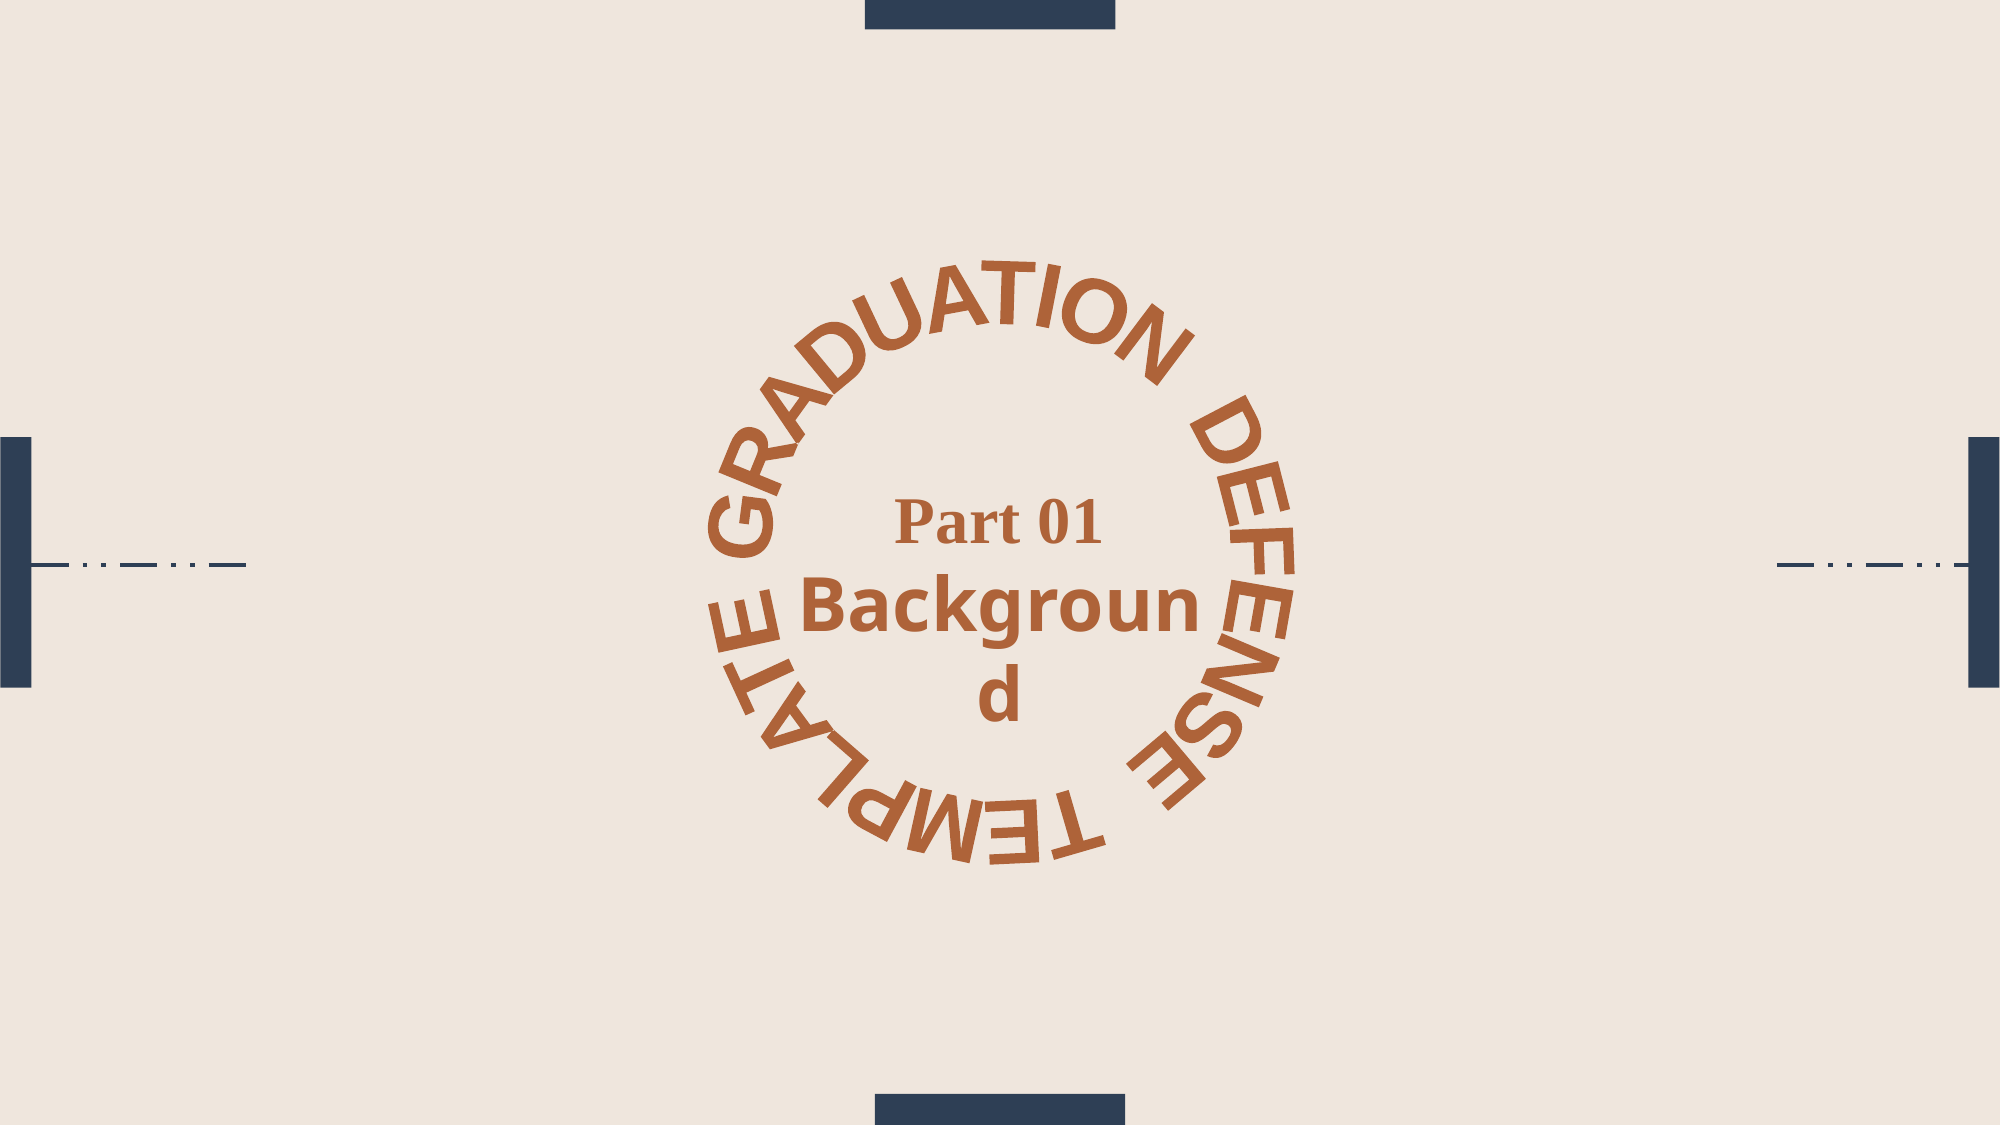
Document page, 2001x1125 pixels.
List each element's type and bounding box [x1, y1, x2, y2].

text_box [562, 102, 1418, 914]
text_box [874, 1093, 1126, 1125]
text_box [1967, 436, 2000, 564]
text_box [1967, 566, 2000, 689]
text_box [864, 0, 1116, 31]
text_box [0, 436, 32, 689]
